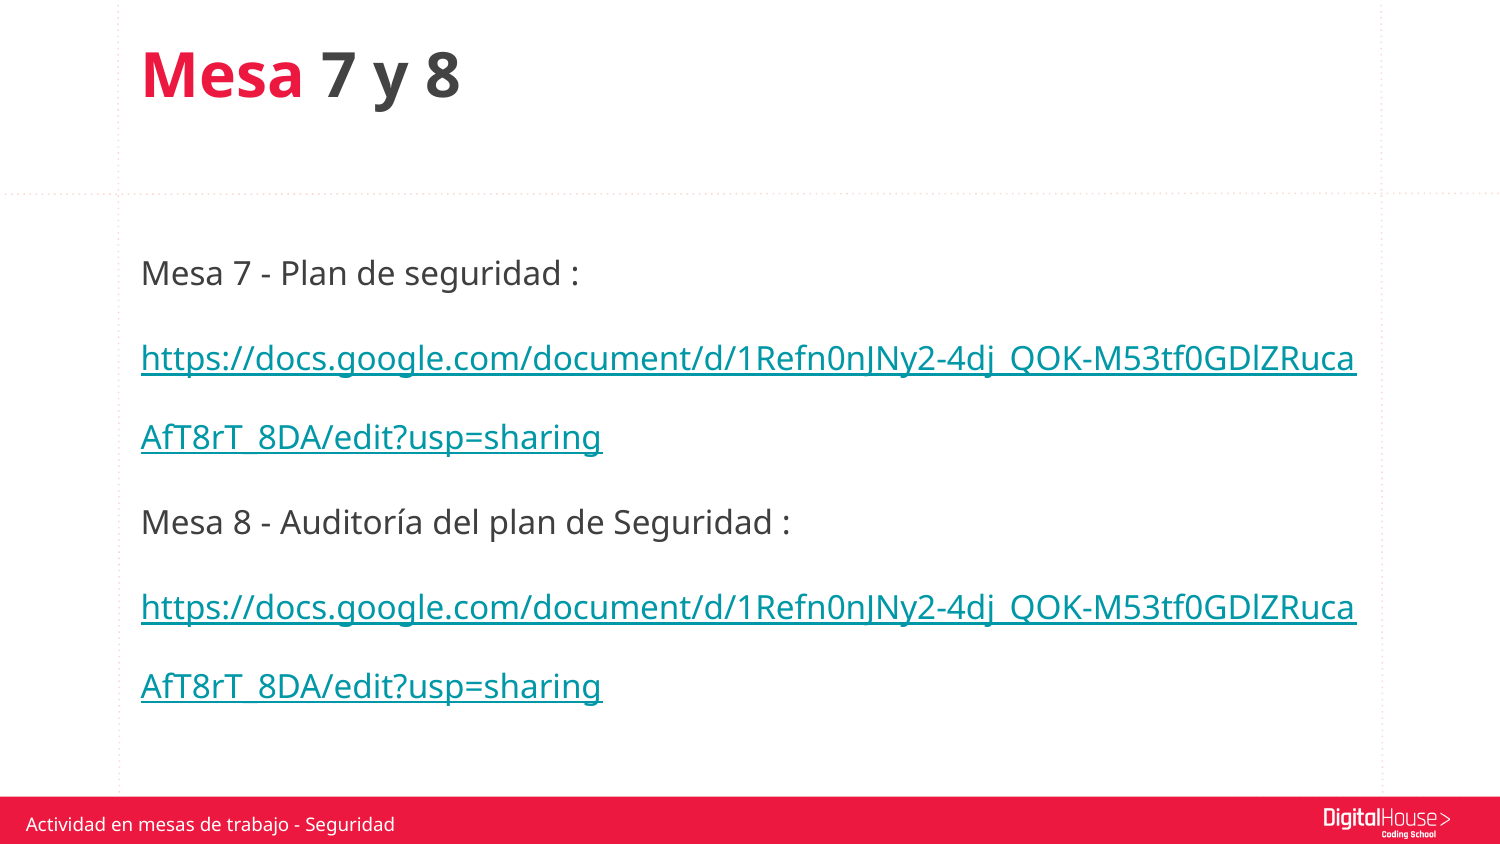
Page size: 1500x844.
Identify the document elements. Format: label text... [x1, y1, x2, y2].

text_box Mesa 7 y 8 [125, 28, 1098, 127]
picture [1324, 808, 1450, 839]
text_box Mesa 7 - Plan de seguridad : https://docs.google.com/document/d/1Refn0nJNy2-4dj_QOK-M53tf0GDlZRucaAfT8rT_8DA/edit?usp=sharing Mesa 8 - Auditoría del plan de Seguridad : https://docs.google.com/document/d/1Refn0nJNy2-4dj_QOK-M53tf0GDlZRucaAfT8rT_8DA/edit?usp=sharing [125, 197, 1378, 683]
